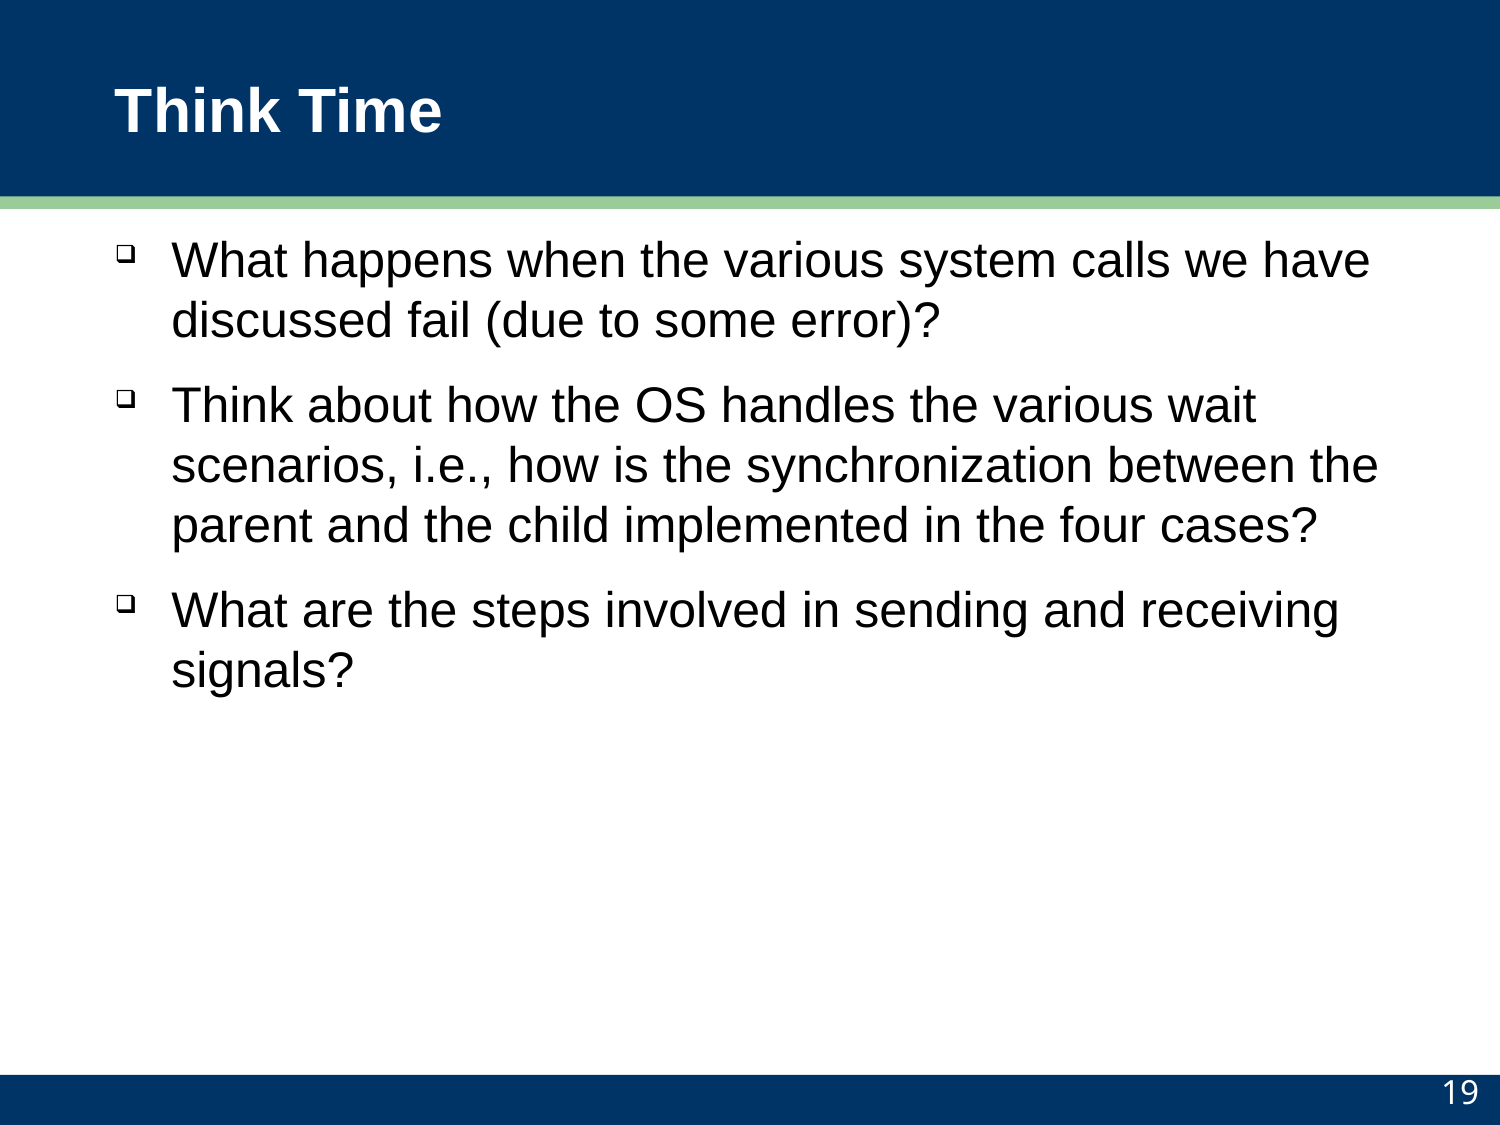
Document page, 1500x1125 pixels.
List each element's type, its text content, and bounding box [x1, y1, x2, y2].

title Think Time [99, 7, 1400, 208]
slide_number 19 [1181, 1076, 1495, 1124]
list What happens when the various system calls we have discussed fail (due to some error)? Think about how the OS handles the various wait scenarios, i.e., how is the synchronization between the parent and the child implemented in the four cases? What are the steps involved in sending and receiving signals? [99, 220, 1400, 1071]
